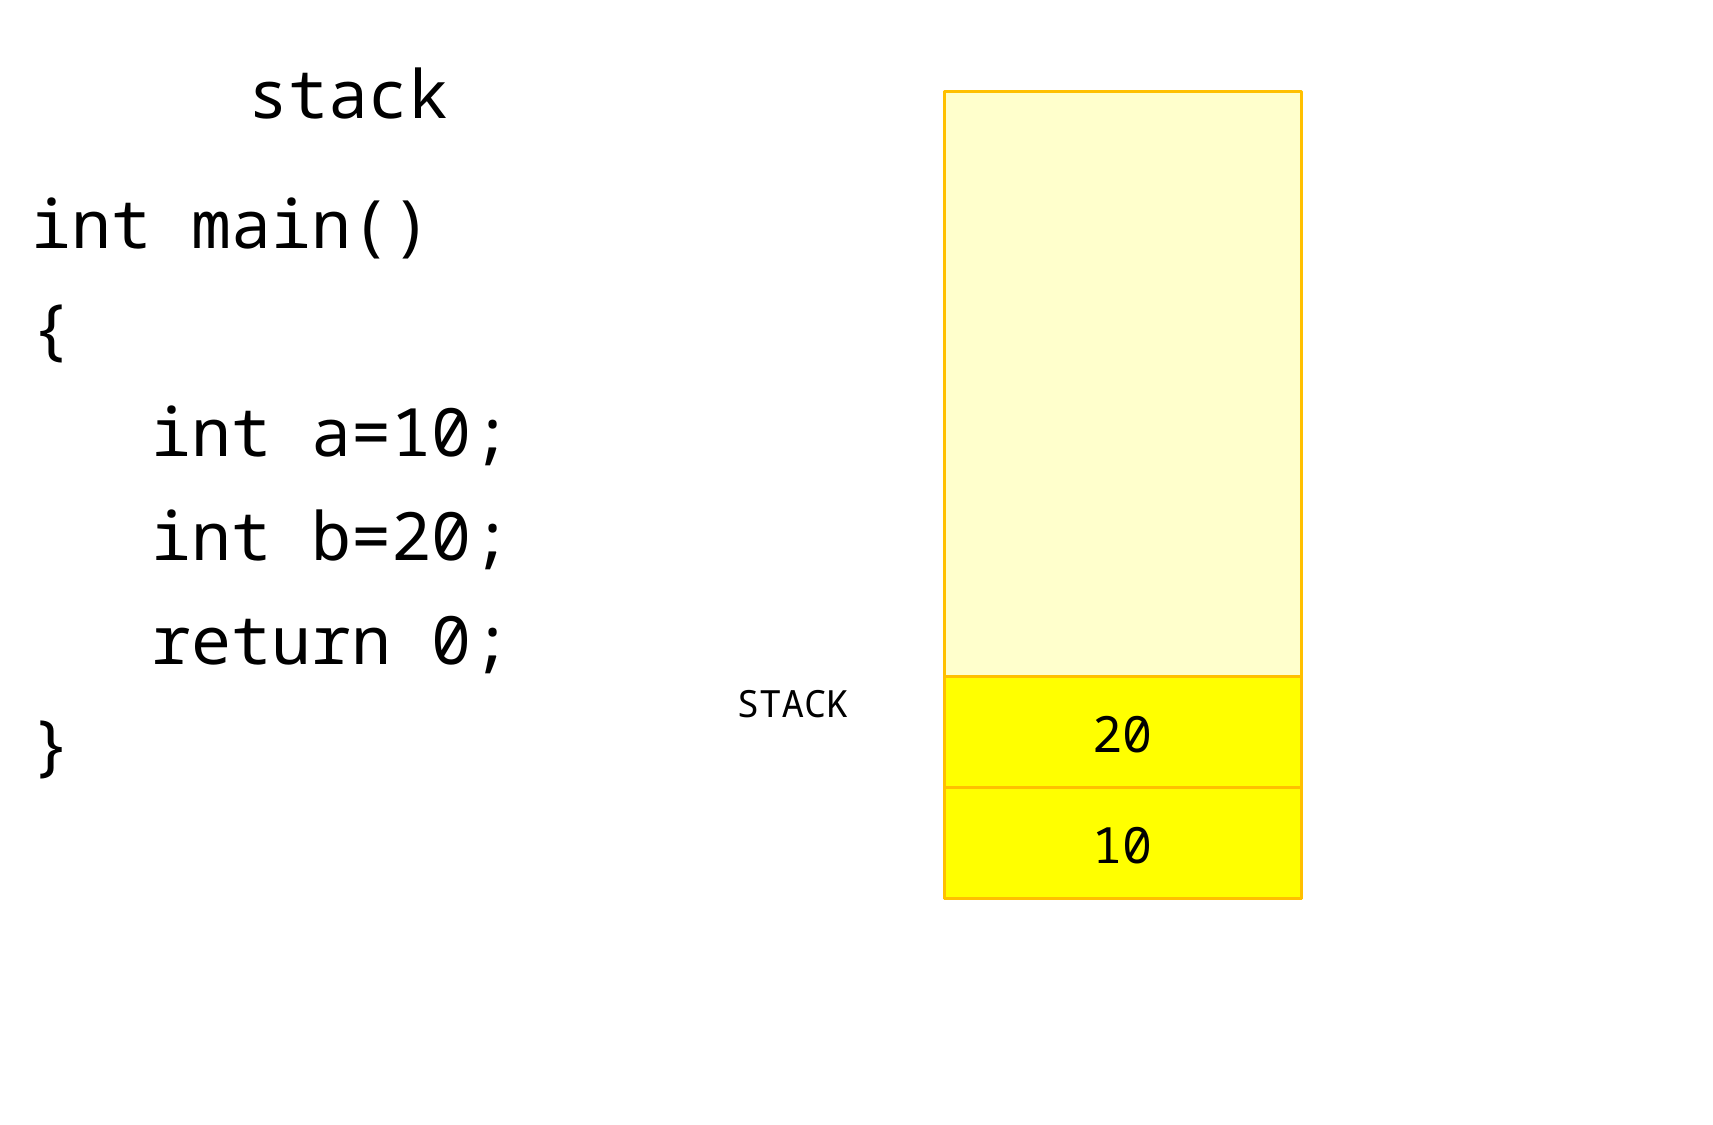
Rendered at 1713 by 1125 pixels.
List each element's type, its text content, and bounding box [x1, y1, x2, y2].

text_box stack [233, 20, 464, 139]
text_box int main() { int a=10; int b=20; return 0; } [16, 151, 526, 790]
text_box STACK [721, 659, 864, 733]
text_box [942, 89, 1303, 674]
text_box 10 [942, 790, 1303, 901]
text_box 20 [942, 674, 1303, 790]
